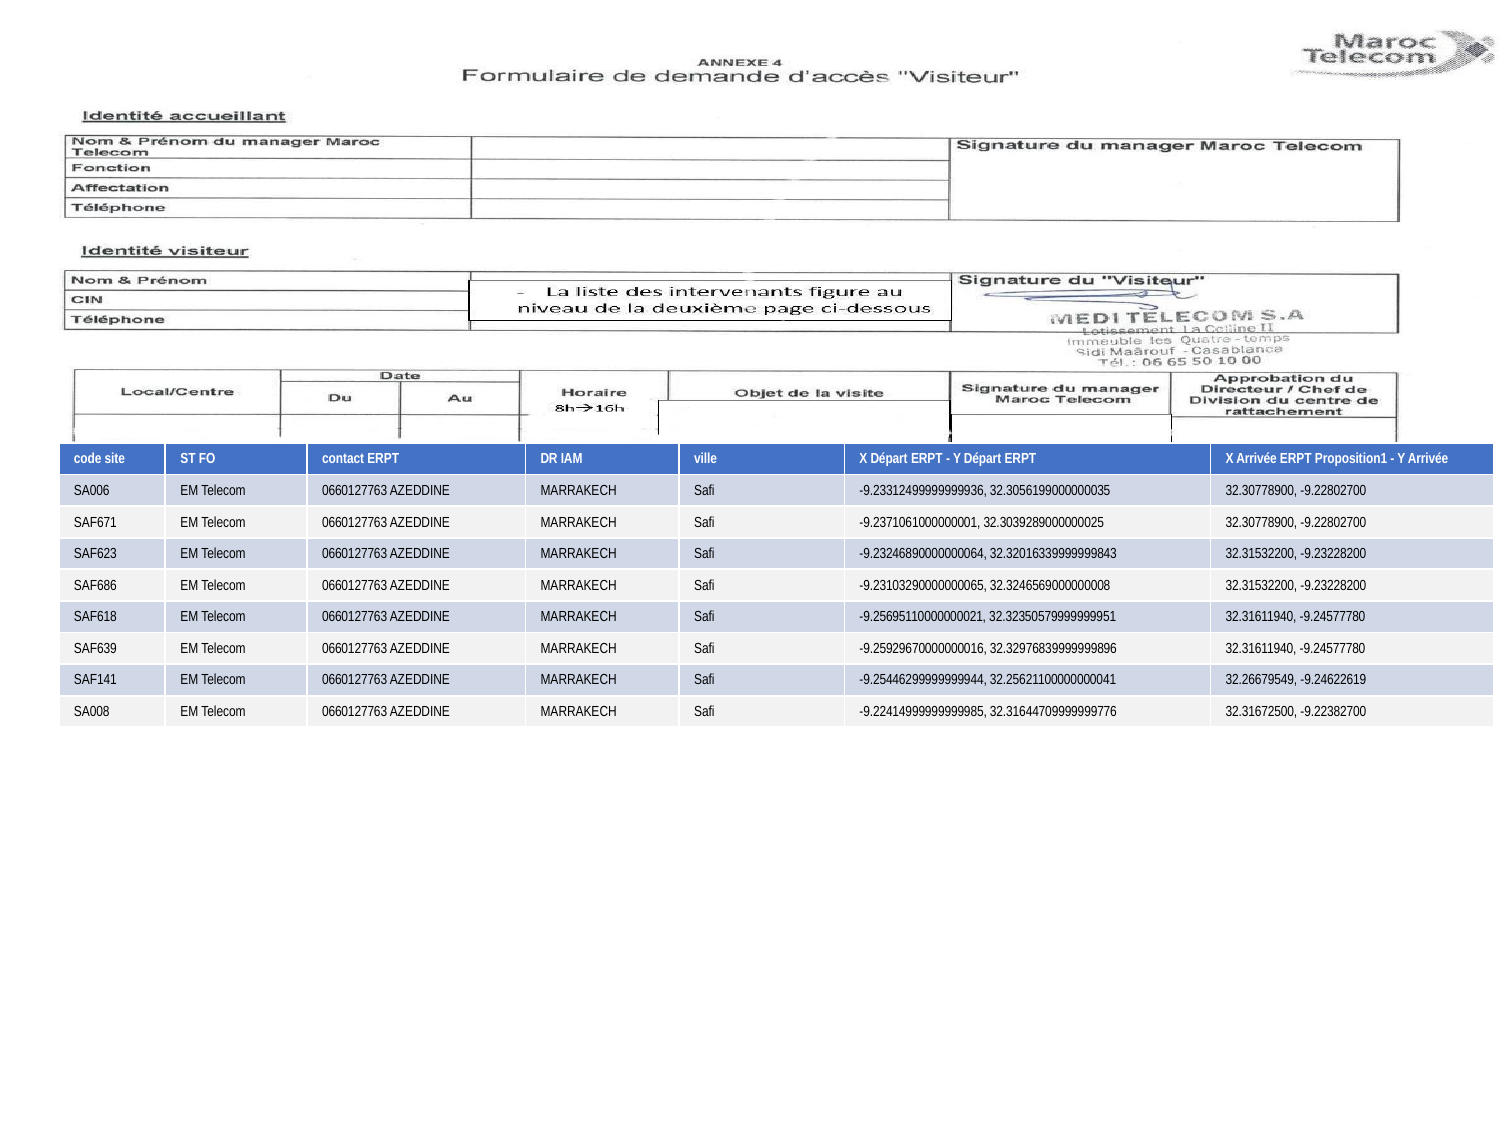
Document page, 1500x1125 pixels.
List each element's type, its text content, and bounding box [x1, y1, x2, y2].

table_cell EM Telecom [166, 475, 306, 505]
table_cell -9.23103290000000065, 32.3246569000000008 [845, 570, 1210, 600]
table_cell 0660127763 AZEDDINE [308, 633, 525, 663]
picture [58, 29, 1500, 444]
table_cell SAF618 [60, 602, 164, 632]
table_cell Safi [680, 507, 844, 537]
table_header DR IAM [526, 452, 678, 474]
table_cell EM Telecom [166, 697, 306, 726]
table_cell 32.31532200, -9.23228200 [1211, 539, 1493, 568]
table_cell -9.25446299999999944, 32.25621100000000041 [845, 665, 1210, 695]
table_cell -9.23312499999999936, 32.3056199000000035 [845, 475, 1210, 505]
table_cell MARRAKECH [526, 602, 678, 632]
table_cell 0660127763 AZEDDINE [308, 539, 525, 568]
table_header code site [60, 452, 164, 474]
table_cell -9.25695110000000021, 32.32350579999999951 [845, 602, 1210, 632]
table_cell Safi [680, 633, 844, 663]
table_cell 32.31532200, -9.23228200 [1211, 570, 1493, 600]
table_header X Départ ERPT - Y Départ ERPT [845, 452, 1210, 474]
table_header contact ERPT [308, 452, 525, 474]
table_cell 0660127763 AZEDDINE [308, 697, 525, 726]
table_header X Arrivée ERPT Proposition1 - Y Arrivée [1211, 452, 1493, 474]
table_cell SAF639 [60, 633, 164, 663]
table_cell 32.30778900, -9.22802700 [1211, 507, 1493, 537]
table_cell SAF686 [60, 570, 164, 600]
table_cell Safi [680, 570, 844, 600]
table_cell EM Telecom [166, 507, 306, 537]
table_cell EM Telecom [166, 665, 306, 695]
table_cell MARRAKECH [526, 570, 678, 600]
table_cell 0660127763 AZEDDINE [308, 507, 525, 537]
table_cell -9.2371061000000001, 32.3039289000000025 [845, 507, 1210, 537]
table_cell SAF671 [60, 507, 164, 537]
table_cell -9.22414999999999985, 32.31644709999999776 [845, 697, 1210, 726]
table_cell EM Telecom [166, 539, 306, 568]
table_cell Safi [680, 602, 844, 632]
table_cell SAF141 [60, 665, 164, 695]
table_cell 32.31611940, -9.24577780 [1211, 633, 1493, 663]
table_cell SA008 [60, 697, 164, 726]
table_cell MARRAKECH [526, 633, 678, 663]
table_cell Safi [680, 475, 844, 505]
table_cell EM Telecom [166, 602, 306, 632]
table_cell SAF623 [60, 539, 164, 568]
table_cell 32.31672500, -9.22382700 [1211, 697, 1493, 726]
table_cell MARRAKECH [526, 475, 678, 505]
table_cell 32.31611940, -9.24577780 [1211, 602, 1493, 632]
table_cell 0660127763 AZEDDINE [308, 665, 525, 695]
table_cell 32.26679549, -9.24622619 [1211, 665, 1493, 695]
table_cell 32.30778900, -9.22802700 [1211, 475, 1493, 505]
table_cell 0660127763 AZEDDINE [308, 570, 525, 600]
table_cell MARRAKECH [526, 697, 678, 726]
table_cell SA006 [60, 475, 164, 505]
table_cell MARRAKECH [526, 507, 678, 537]
table_cell Safi [680, 539, 844, 568]
table_cell 0660127763 AZEDDINE [308, 602, 525, 632]
table_header ST FO [166, 452, 306, 474]
table_cell Safi [680, 665, 844, 695]
table_cell EM Telecom [166, 633, 306, 663]
table_cell -9.23246890000000064, 32.32016339999999843 [845, 539, 1210, 568]
table_cell -9.25929670000000016, 32.32976839999999896 [845, 633, 1210, 663]
table_cell 0660127763 AZEDDINE [308, 475, 525, 505]
table_cell EM Telecom [166, 570, 306, 600]
table_cell Safi [680, 697, 844, 726]
table_header ville [680, 452, 844, 474]
table_cell MARRAKECH [526, 539, 678, 568]
table_cell MARRAKECH [526, 665, 678, 695]
